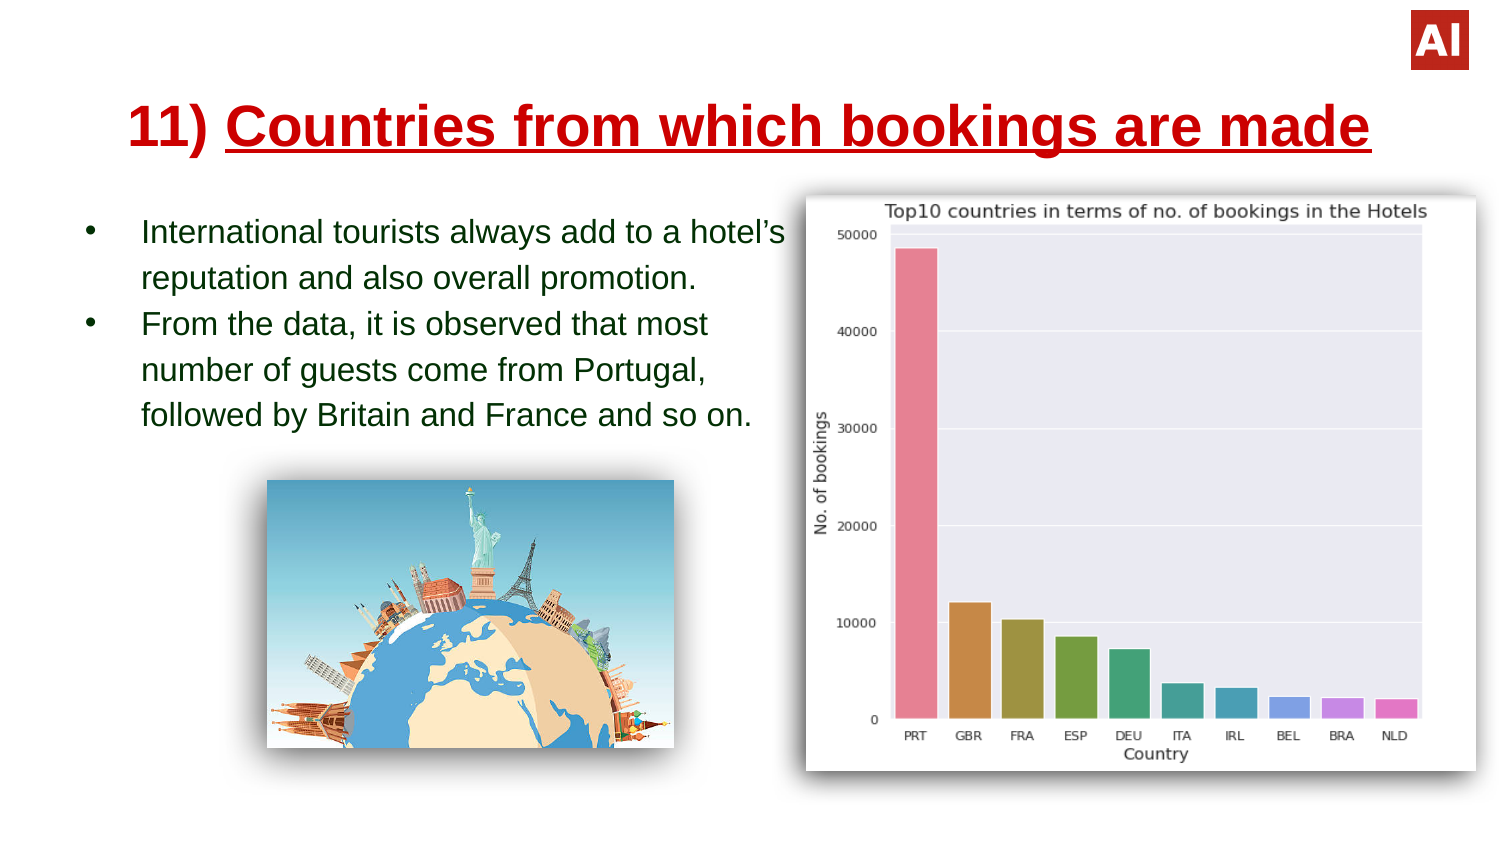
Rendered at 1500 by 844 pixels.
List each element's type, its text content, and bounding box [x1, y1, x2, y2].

picture [266, 480, 674, 748]
picture [1411, 10, 1469, 70]
picture [806, 195, 1476, 771]
list International tourists always add to a hotel’s reputation and also overall promotion. From the data, it is observed that most number of guests come from Portugal, followed by Britain and France and so on. [51, 189, 789, 750]
title 11) Countries from which bookings are made [51, 72, 1449, 167]
